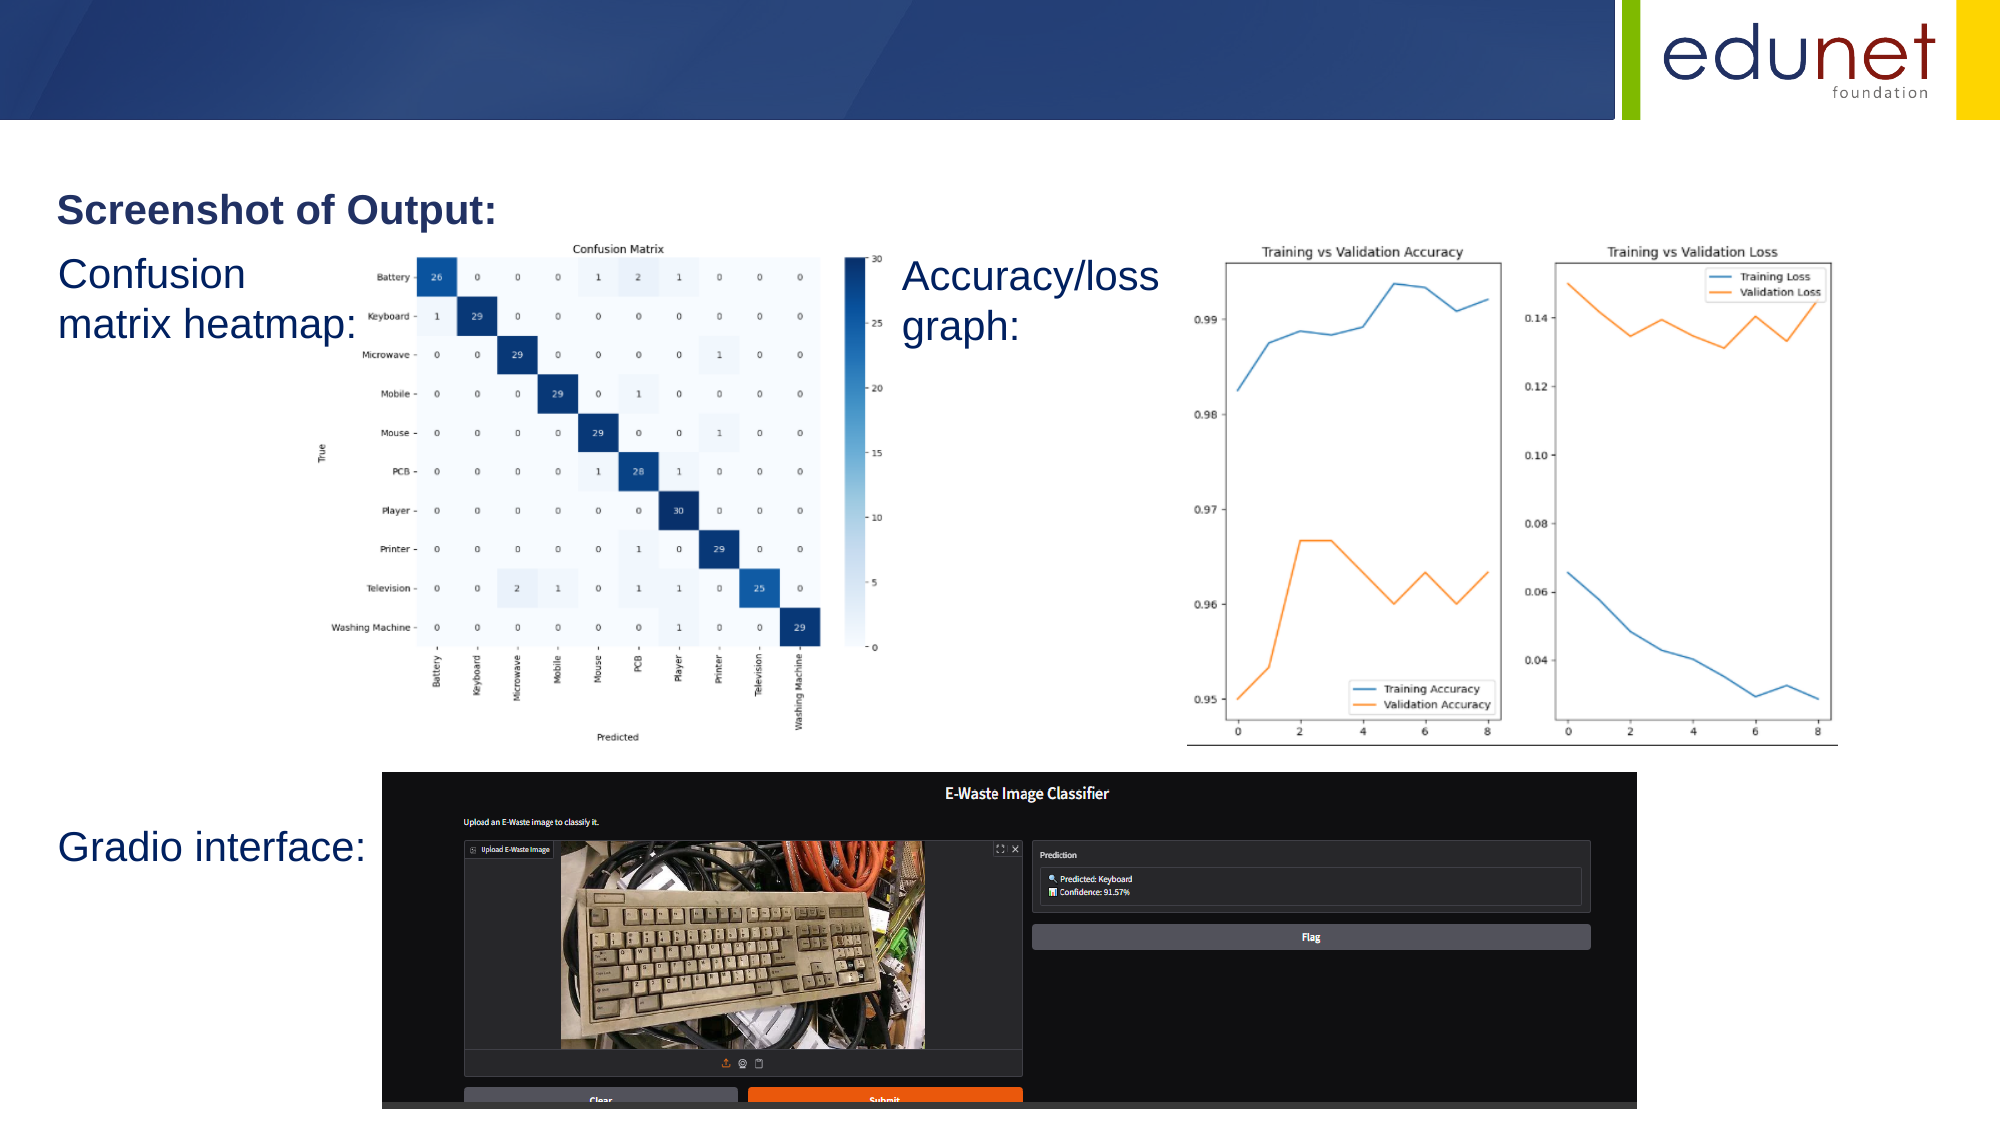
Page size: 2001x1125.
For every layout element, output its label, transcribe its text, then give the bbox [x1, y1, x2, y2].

picture [1187, 239, 1838, 747]
picture [312, 239, 887, 747]
text_box Screenshot of Output: [41, 175, 1852, 241]
text_box Gradio interface: [42, 812, 377, 878]
picture [382, 771, 1638, 1109]
picture [1652, 12, 1948, 108]
text_box Accuracy/loss graph: [889, 241, 1183, 357]
text_box Confusion matrix heatmap: [43, 239, 310, 355]
